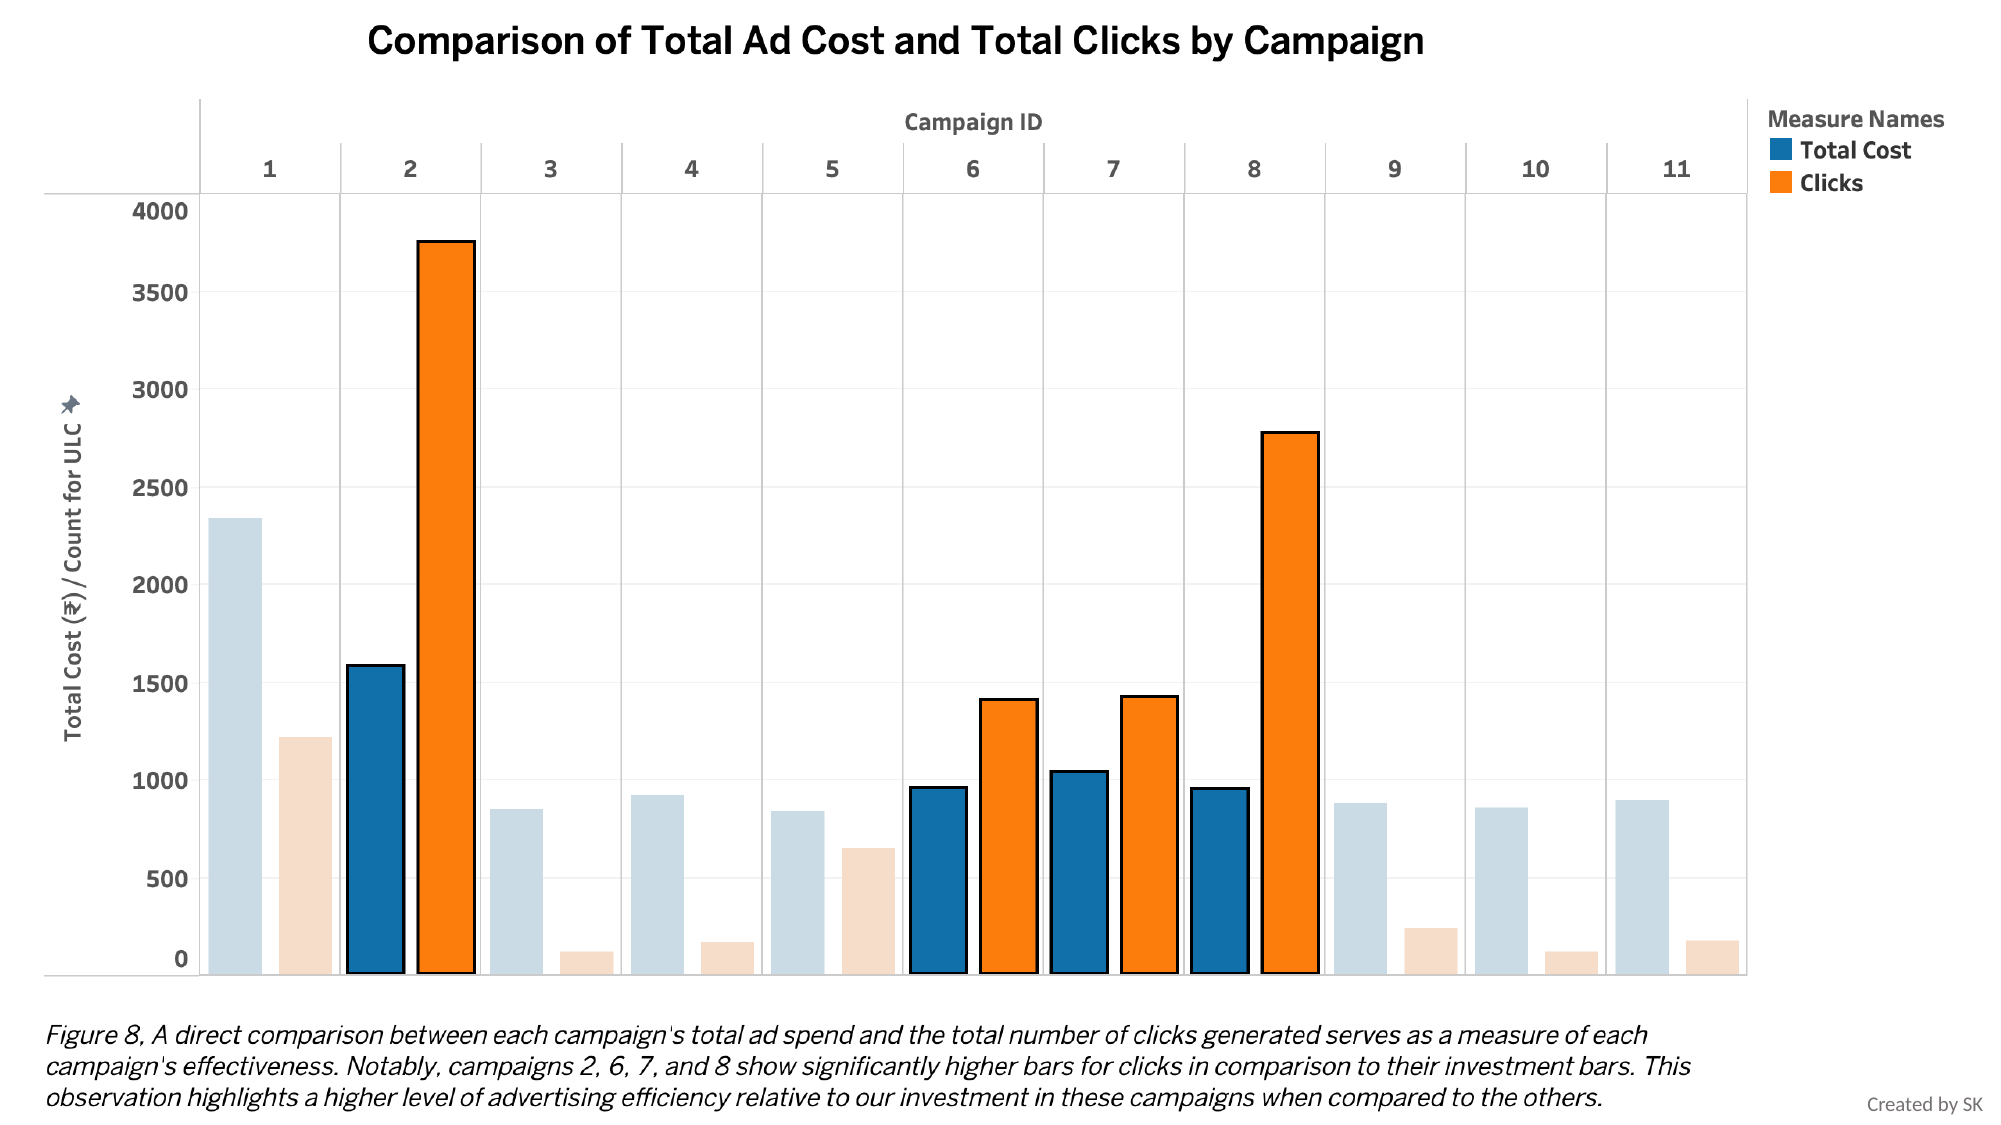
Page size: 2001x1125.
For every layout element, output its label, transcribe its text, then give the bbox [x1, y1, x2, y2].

text_box Created by SK [1852, 1083, 1999, 1123]
picture [44, 8, 1984, 1120]
